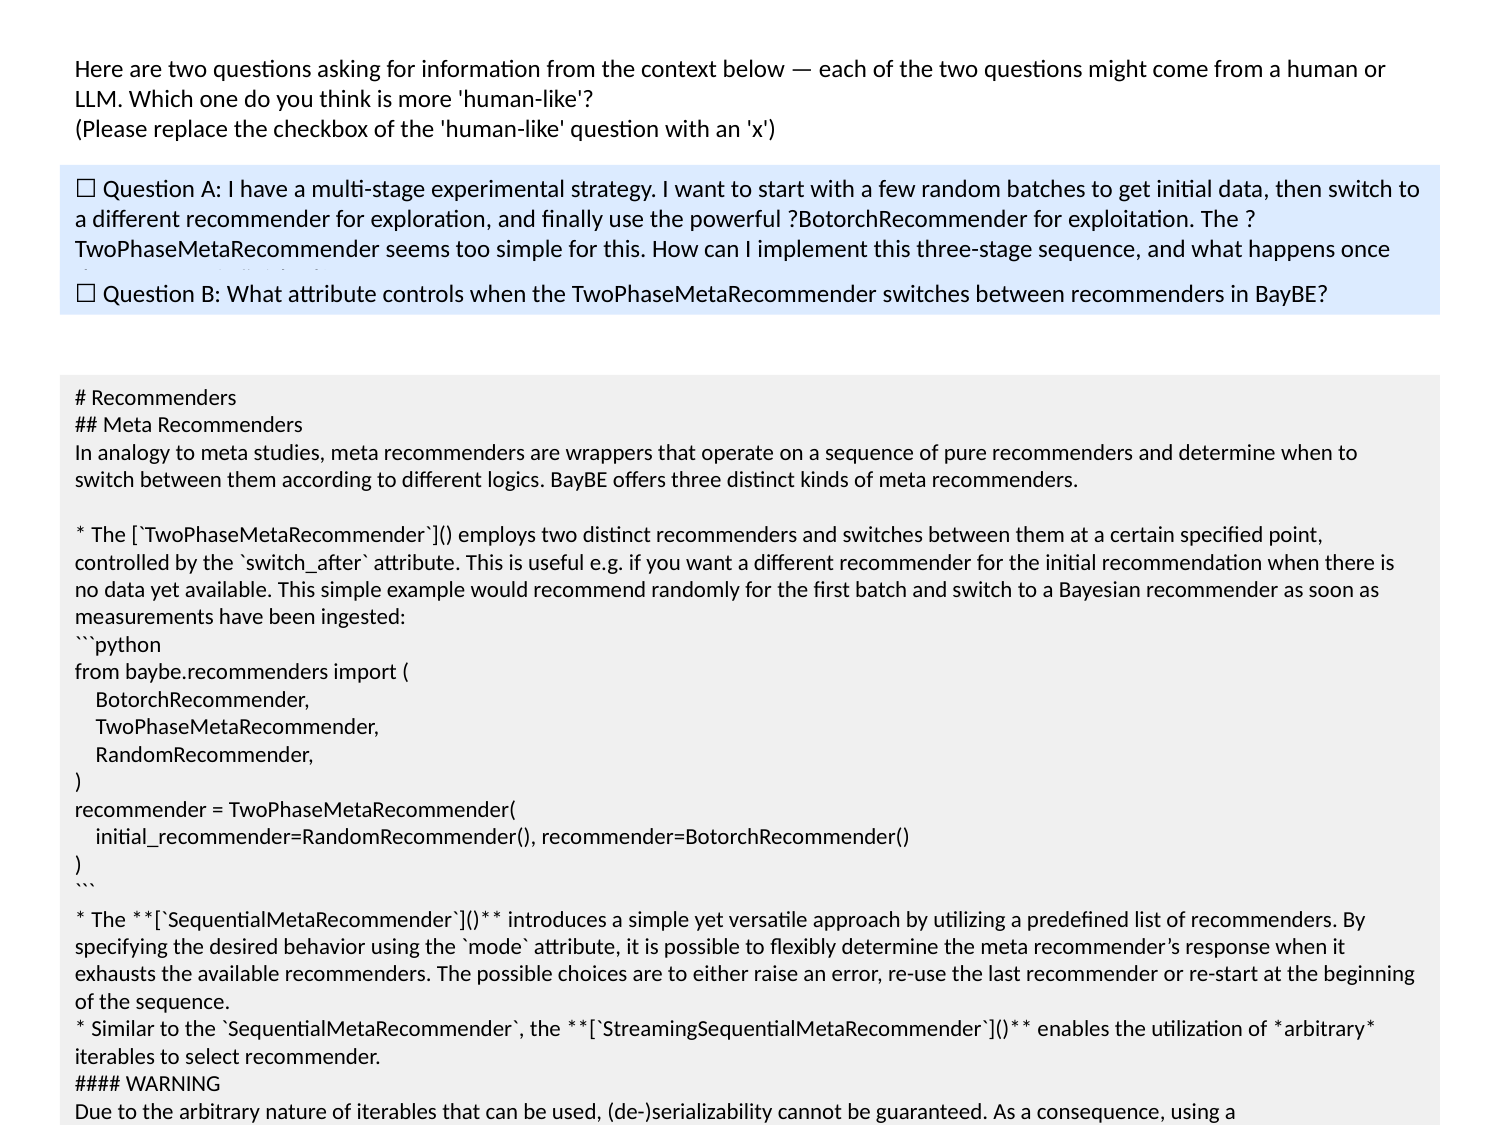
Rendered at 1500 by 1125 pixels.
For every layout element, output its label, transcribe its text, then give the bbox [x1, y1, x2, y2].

text_box ☐ Question A: I have a multi-stage experimental strategy. I want to start with a few random batches to get initial data, then switch to a different recommender for exploration, and finally use the powerful ?BotorchRecommender for exploitation. The ?TwoPhaseMetaRecommender seems too simple for this. How can I implement this three-stage sequence, and what happens once the sequence is finished? [59, 164, 1440, 270]
text_box ☐ Question B: What attribute controls when the TwoPhaseMetaRecommender switches between recommenders in BayBE? [59, 270, 1440, 315]
text_box Here are two questions asking for information from the context below — each of the two questions might come from a human or LLM. Which one do you think is more 'human-like'? (Please replace the checkbox of the 'human-like' question with an 'x') [59, 45, 1440, 150]
text_box # Recommenders ## Meta Recommenders In analogy to meta studies, meta recommenders are wrappers that operate on a sequence of pure recommenders and determine when to switch between them according to different logics. BayBE offers three distinct kinds of meta recommenders. * The [`TwoPhaseMetaRecommender`]() employs two distinct recommenders and switches between them at a certain specified point, controlled by the `switch_after` attribute. This is useful e.g. if you want a different recommender for the initial recommendation when there is no data yet available. This simple example would recommend randomly for the first batch and switch to a Bayesian recommender as soon as measurements have been ingested: ```python from baybe.recommenders import ( BotorchRecommender, TwoPhaseMetaRecommender, RandomRecommender, ) recommender = TwoPhaseMetaRecommender( initial_recommender=RandomRecommender(), recommender=BotorchRecommender() ) ``` * The **[`SequentialMetaRecommender`]()** introduces a simple yet versatile approach by utilizing a predefined list of recommenders. By specifying the desired behavior using the `mode` attribute, it is possible to flexibly determine the meta recommender’s response when it exhausts the available recommenders. The possible choices are to either raise an error, re-use the last recommender or re-start at the beginning of the sequence. * Similar to the `SequentialMetaRecommender`, the **[`StreamingSequentialMetaRecommender`]()** enables the utilization of *arbitrary* iterables to select recommender. #### WARNING Due to the arbitrary nature of iterables that can be used, (de-)serializability cannot be guaranteed. As a consequence, using a `StreamingSequentialMetaRecommender` results in an error if you attempt to serialize the corresponding object or higher-level objects containing it. [59, 374, 1440, 1125]
